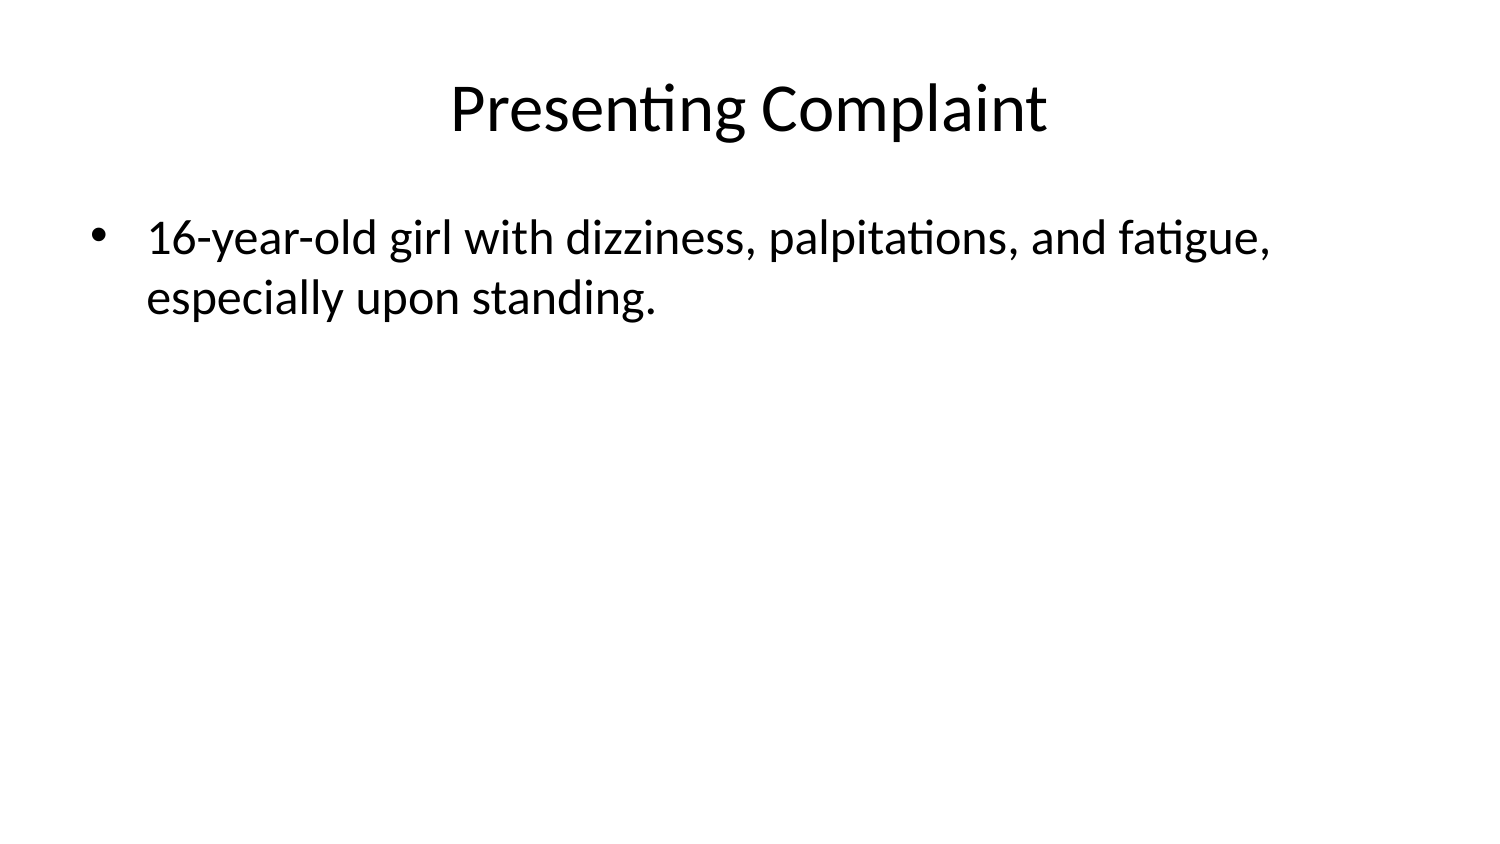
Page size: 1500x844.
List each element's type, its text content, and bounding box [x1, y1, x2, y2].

list 16-year-old girl with dizziness, palpitations, and fatigue, especially upon standing. [75, 196, 1425, 754]
title Presenting Complaint [75, 33, 1425, 175]
